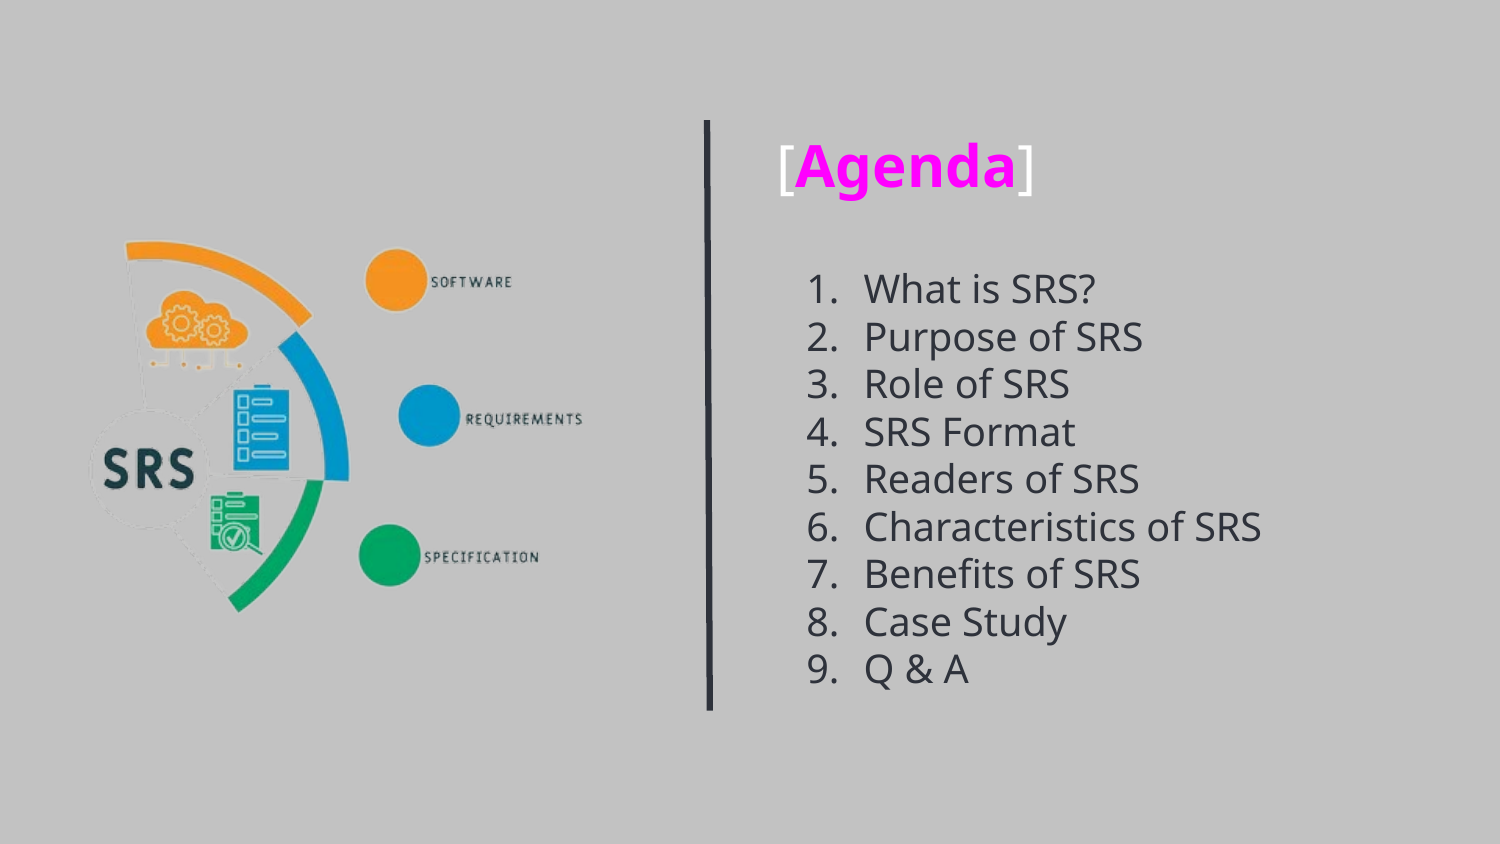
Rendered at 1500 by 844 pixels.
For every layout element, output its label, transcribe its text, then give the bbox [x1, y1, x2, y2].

title [Agenda] [761, 120, 1500, 208]
subtitle What is SRS? Purpose of SRS Role of SRS SRS Format Readers of SRS Characteristics of SRS Benefits of SRS Case Study Q & A [773, 376, 1500, 580]
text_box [706, 119, 710, 711]
picture [47, 222, 616, 632]
